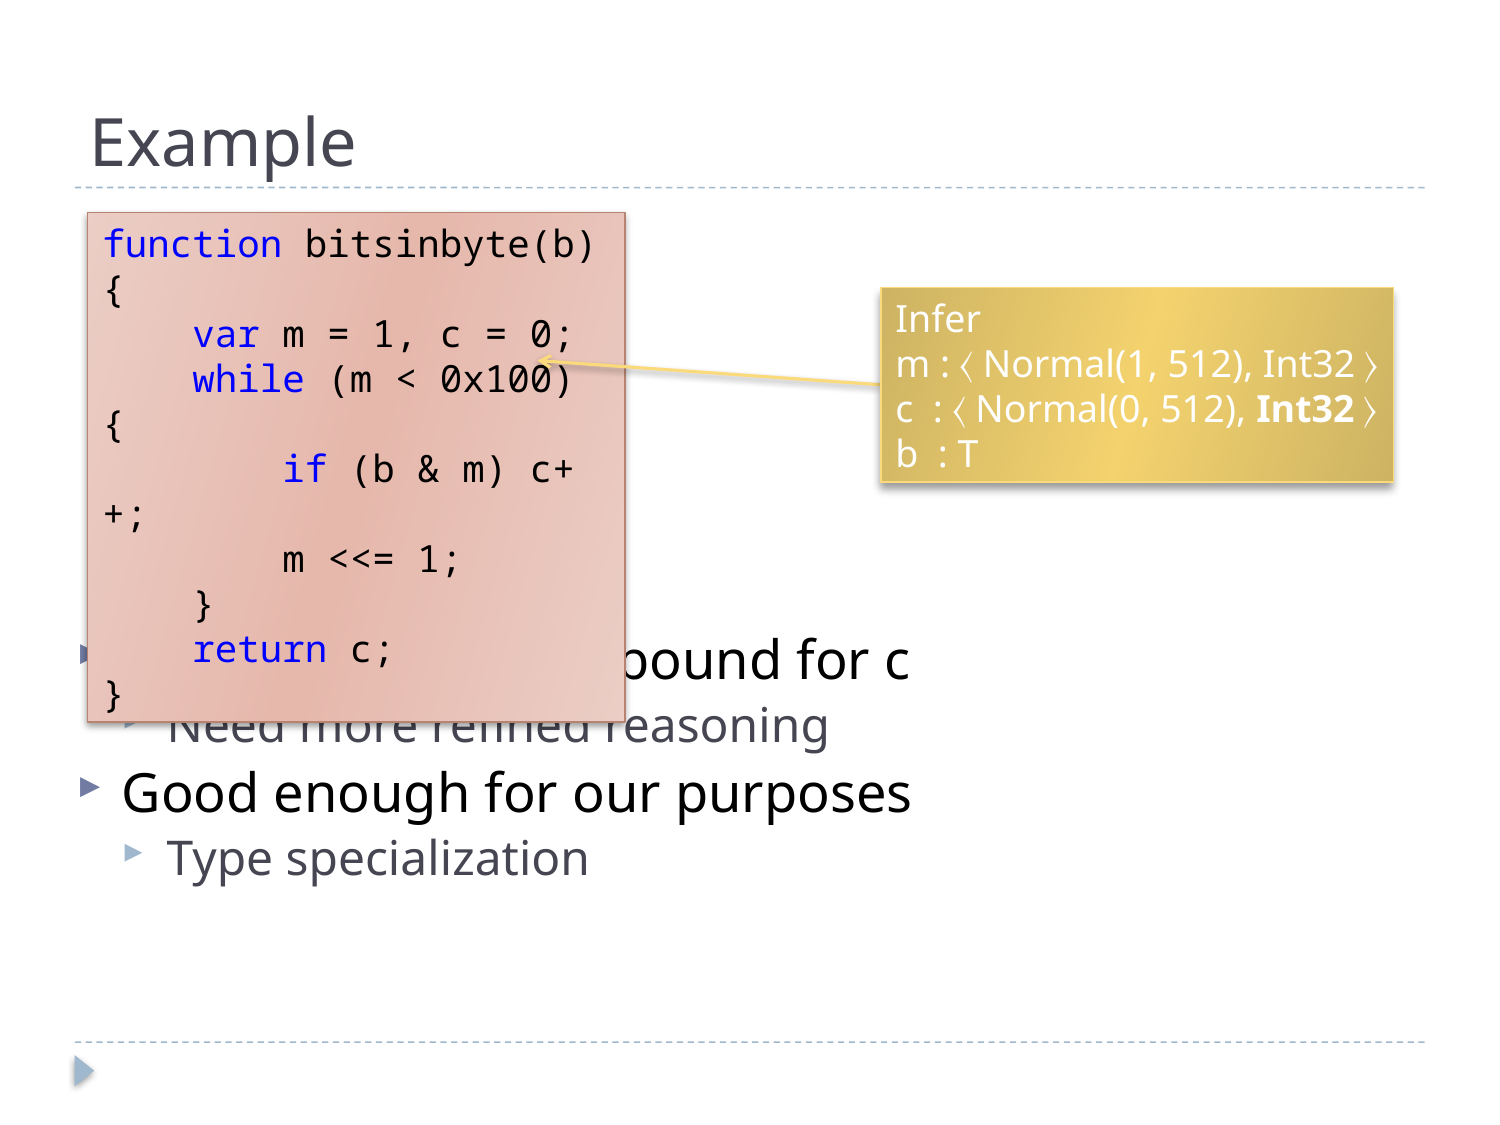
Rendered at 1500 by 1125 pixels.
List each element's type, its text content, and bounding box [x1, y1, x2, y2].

title Example [75, 24, 1425, 188]
text_box Infer m : 〈 Normal(1, 512), Int32 〉 c : 〈 Normal(0, 512), Int32 〉 b : T [880, 287, 1394, 483]
list Not the best upper bound for c Need more refined reasoning Good enough for our purposes Type specialization [61, 624, 1437, 954]
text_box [537, 360, 888, 387]
text_box function bitsinbyte(b) { var m = 1, c = 0; while (m < 0x100) { if (b & m) c++; m <<= 1; } return c; } [87, 212, 626, 723]
